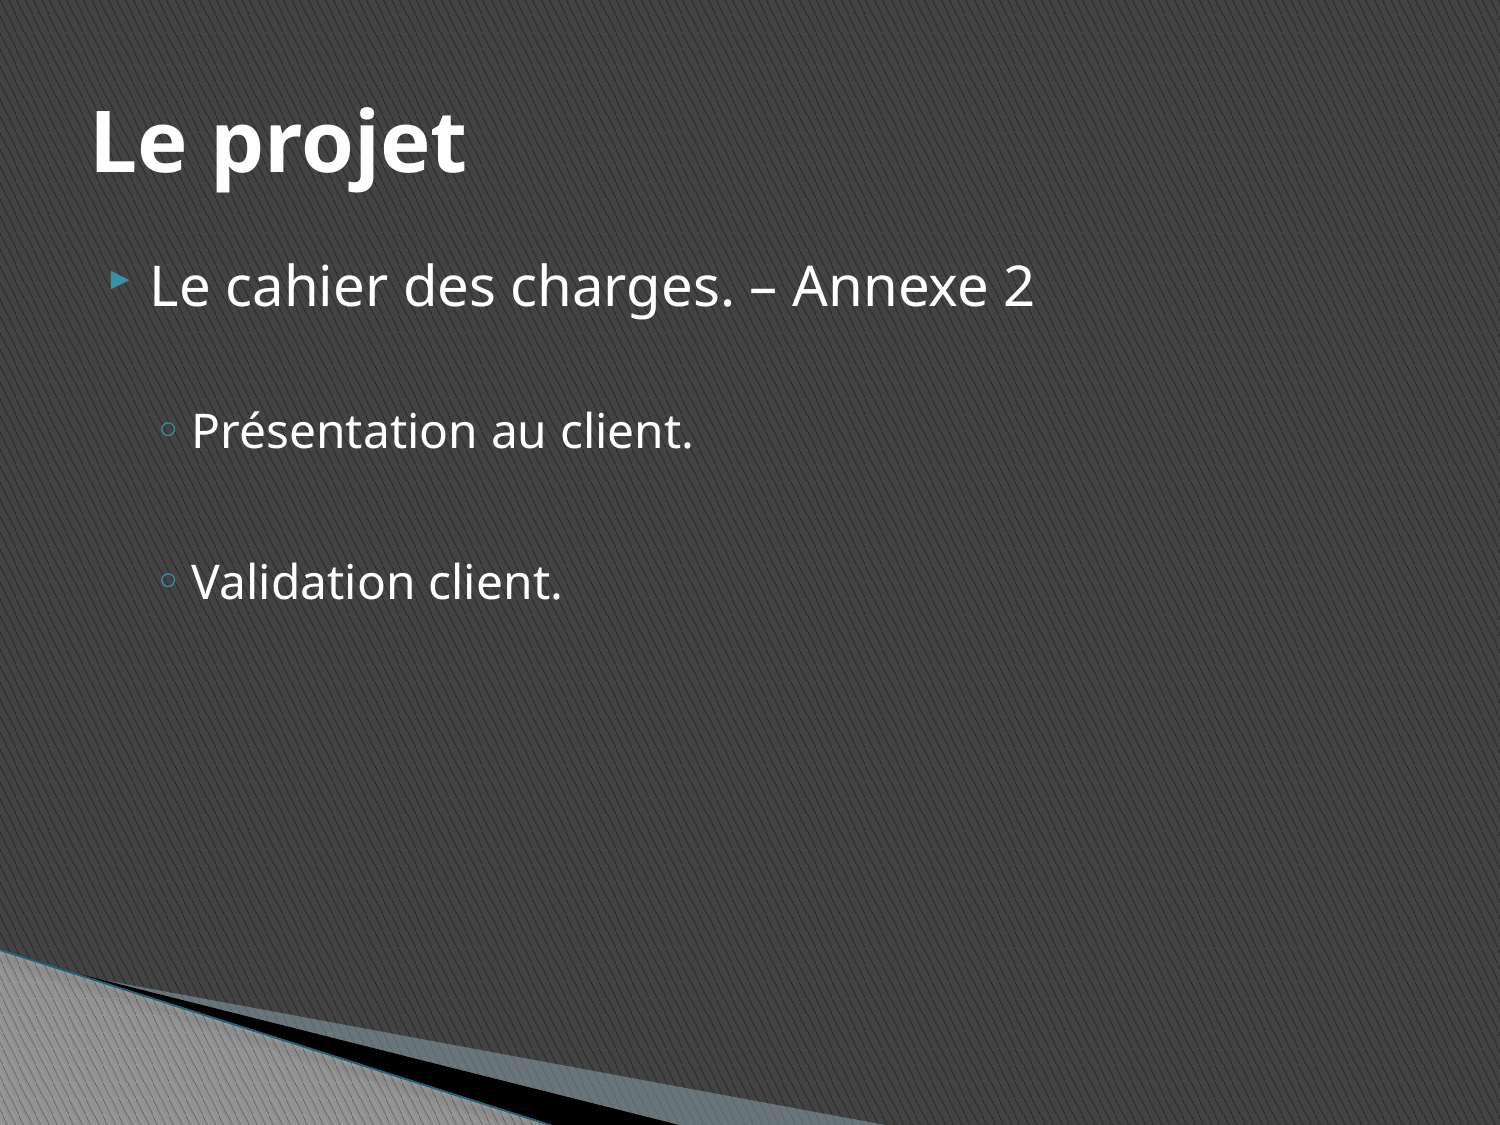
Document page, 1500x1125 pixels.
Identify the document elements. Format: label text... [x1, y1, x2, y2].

list Le cahier des charges. – Annexe 2 Présentation au client. Validation client. [75, 243, 1425, 986]
title Le projet [75, 45, 1425, 233]
